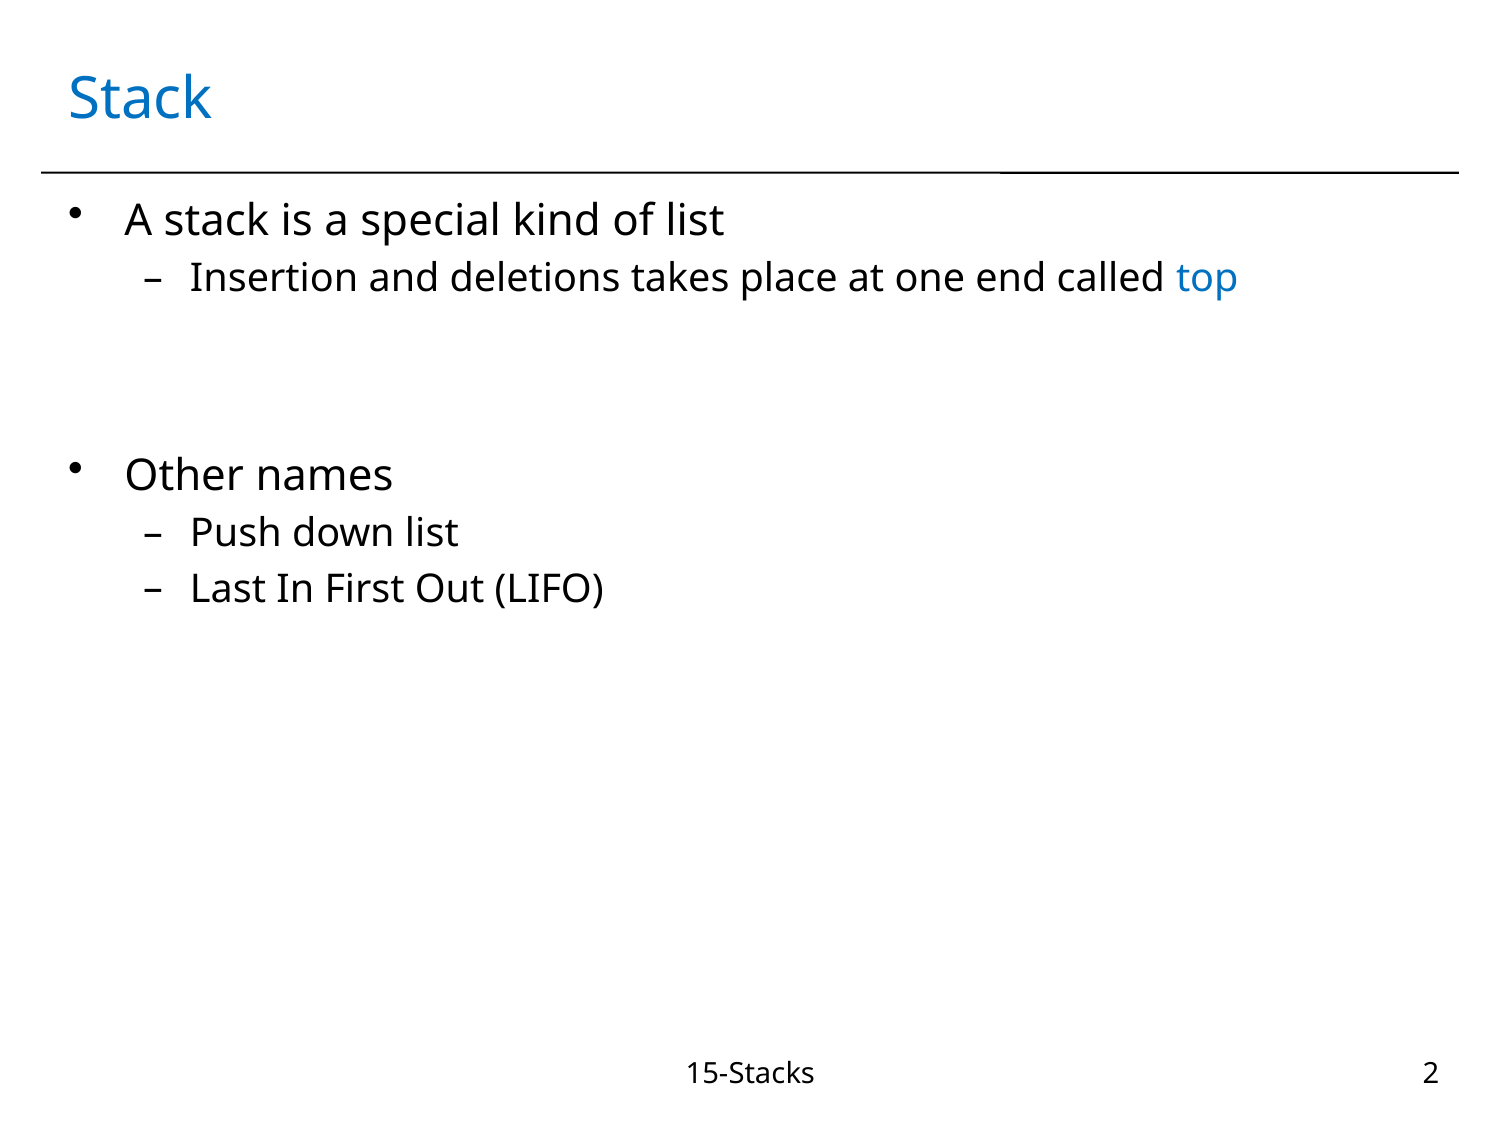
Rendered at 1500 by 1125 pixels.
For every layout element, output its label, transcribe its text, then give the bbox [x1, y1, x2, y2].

list A stack is a special kind of list Insertion and deletions takes place at one end called top Other names Push down list Last In First Out (LIFO) [52, 184, 1448, 1024]
footer 15-Stacks [502, 1046, 999, 1125]
title Stack [52, 30, 1448, 159]
slide_number 2 [1104, 1046, 1455, 1125]
